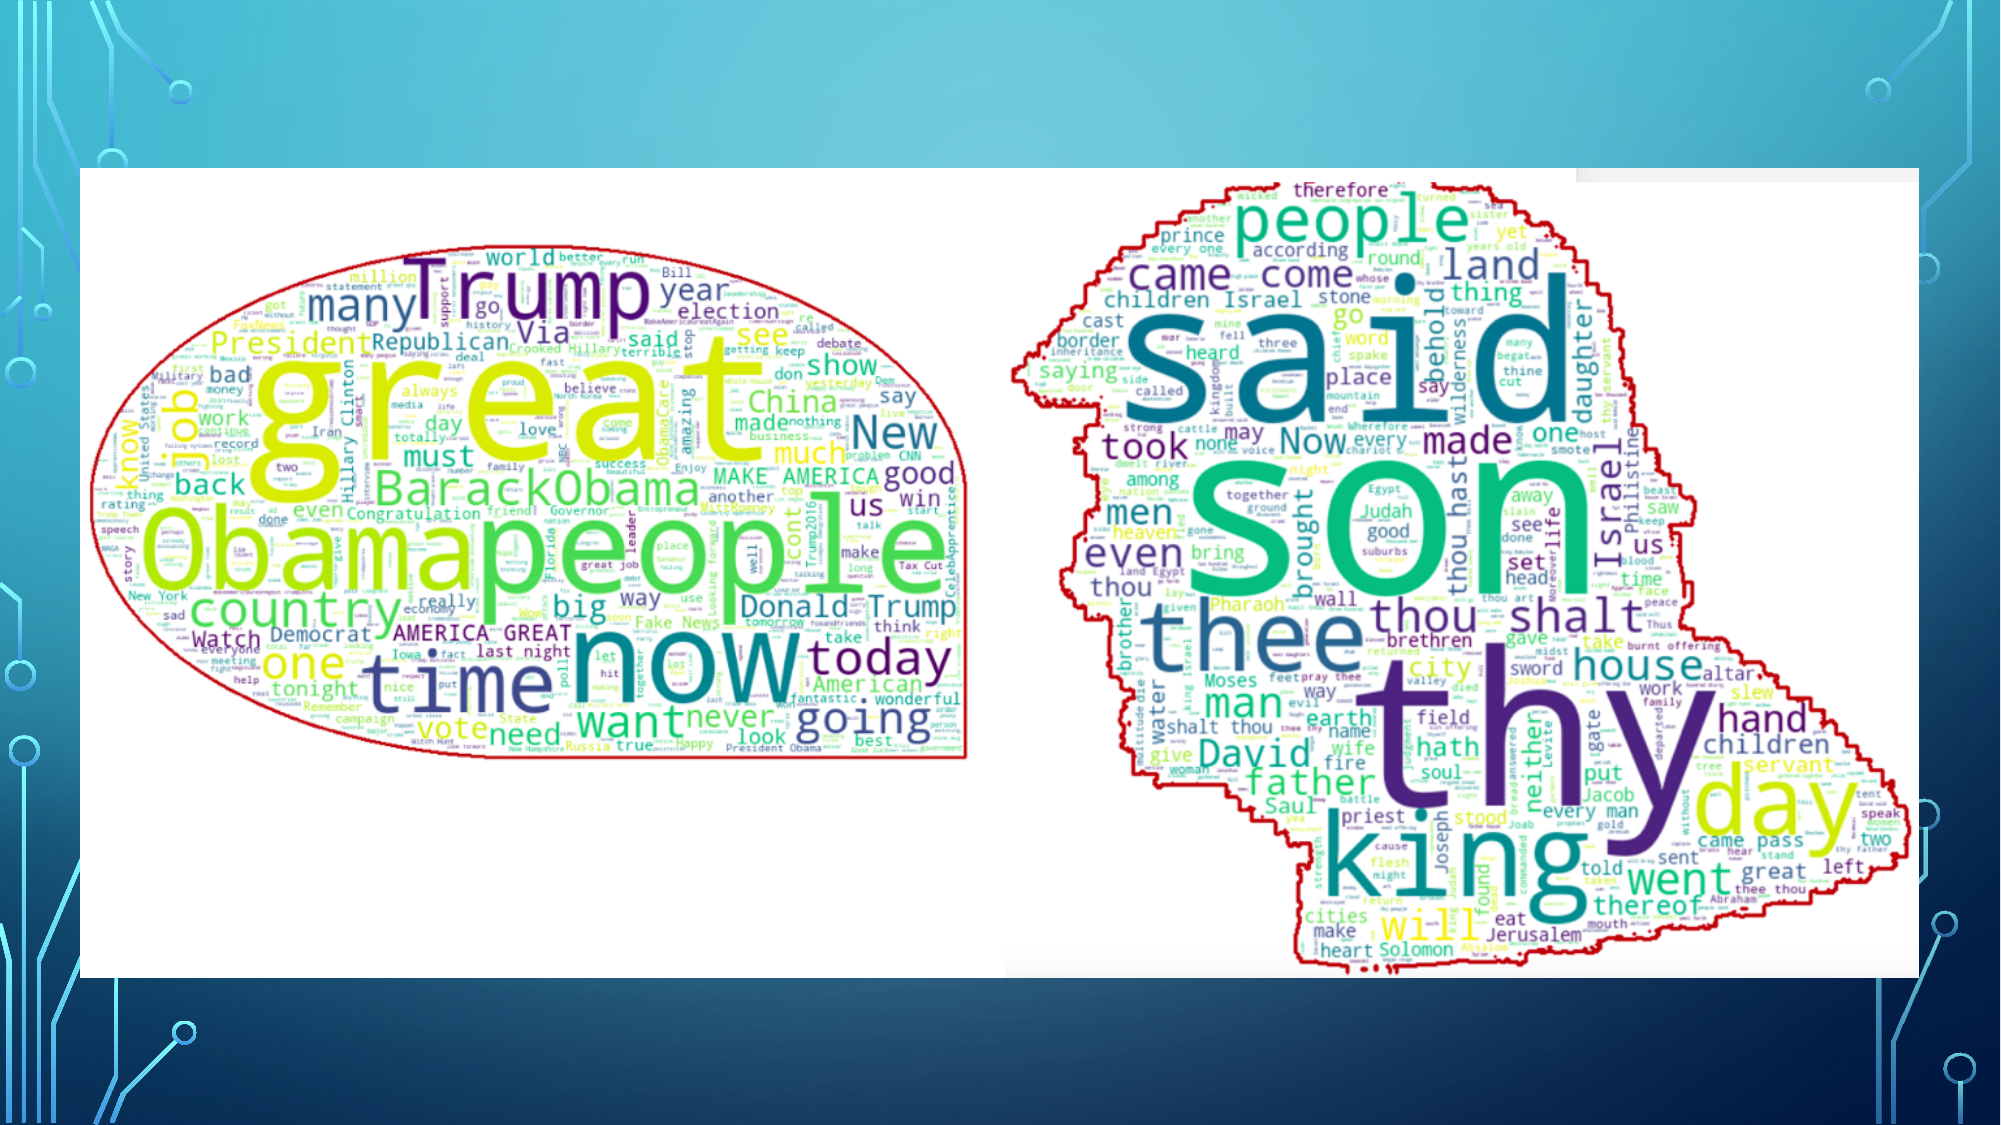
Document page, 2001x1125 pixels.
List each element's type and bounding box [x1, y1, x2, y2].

picture [80, 168, 1920, 978]
